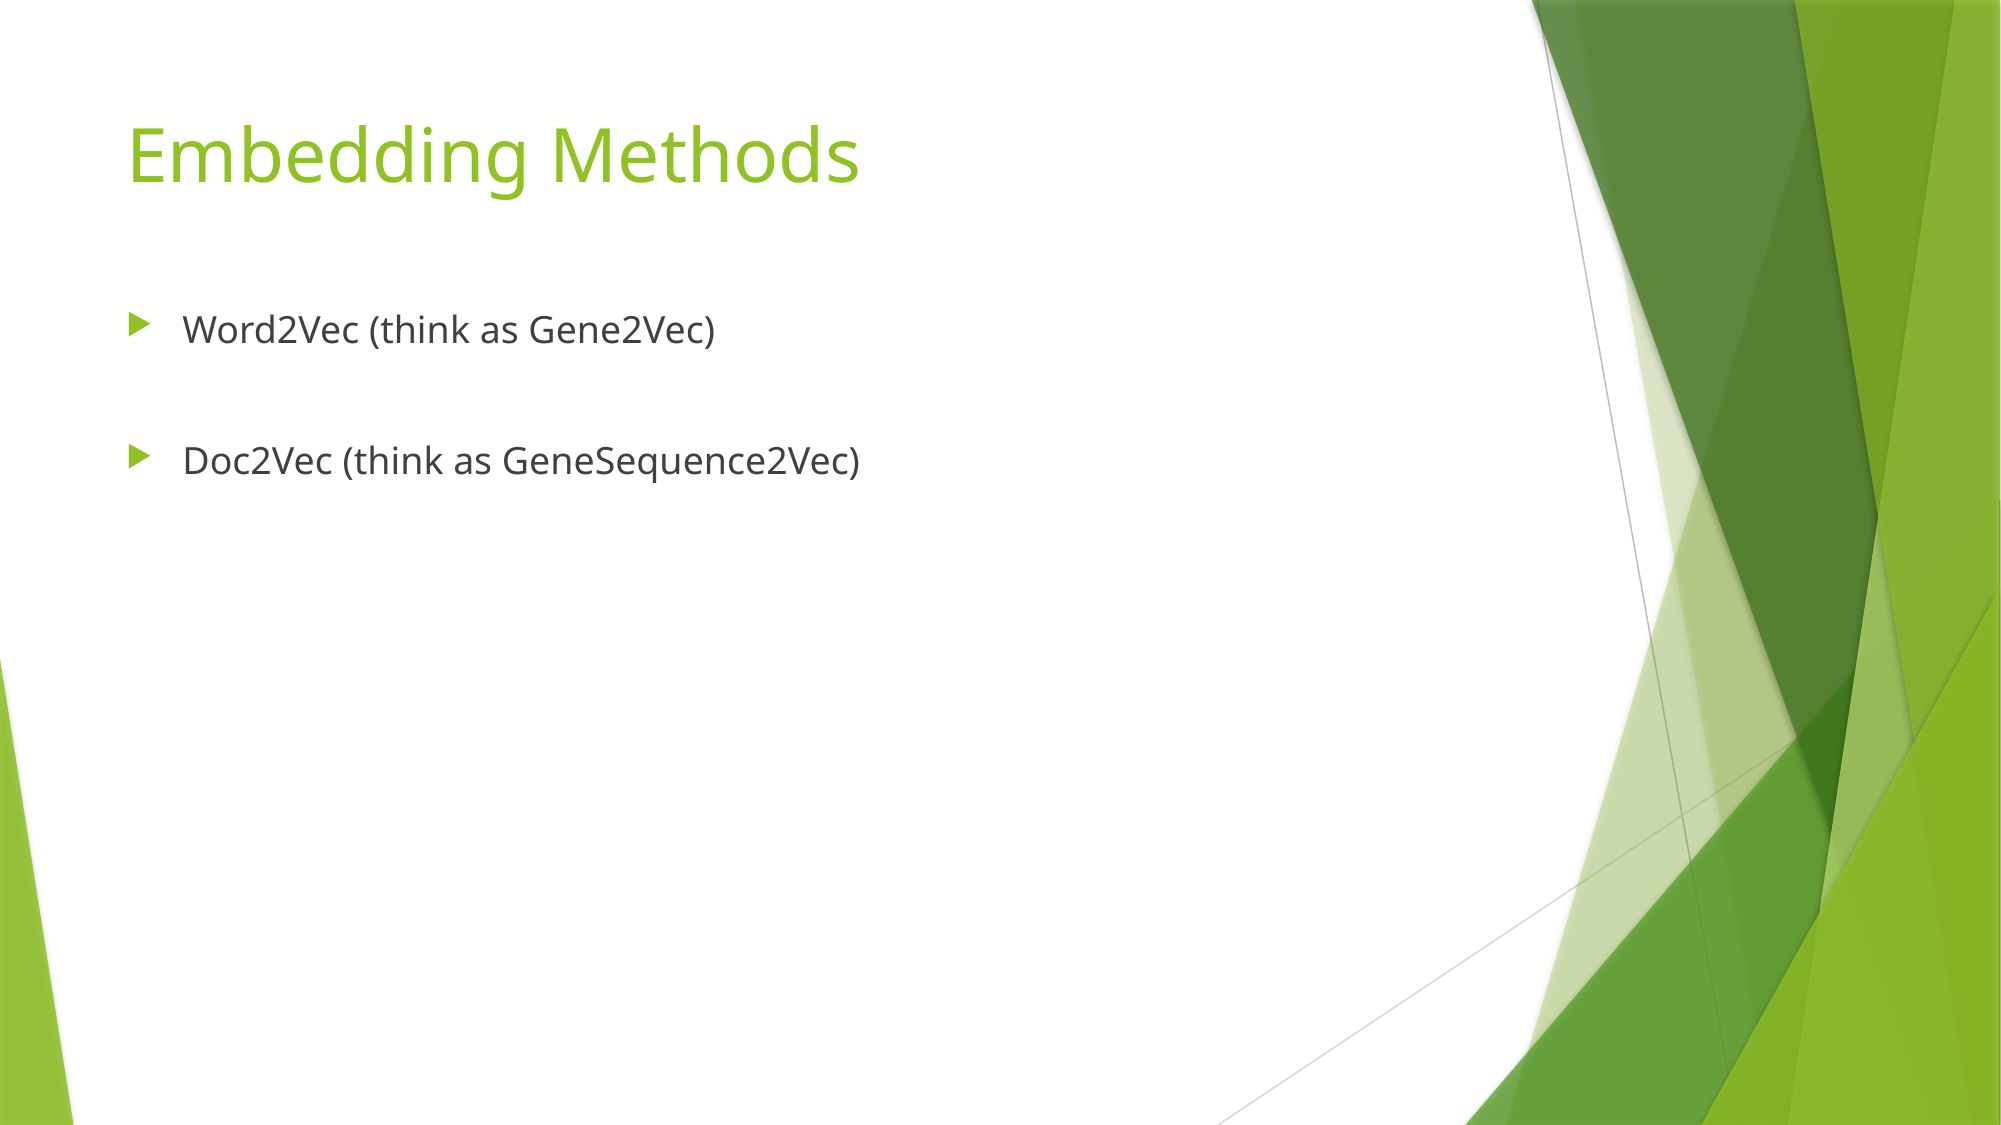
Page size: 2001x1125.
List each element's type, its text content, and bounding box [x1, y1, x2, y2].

title Embedding Methods [111, 99, 1522, 298]
list Word2Vec (think as Gene2Vec) Doc2Vec (think as GeneSequence2Vec) [111, 298, 1522, 935]
